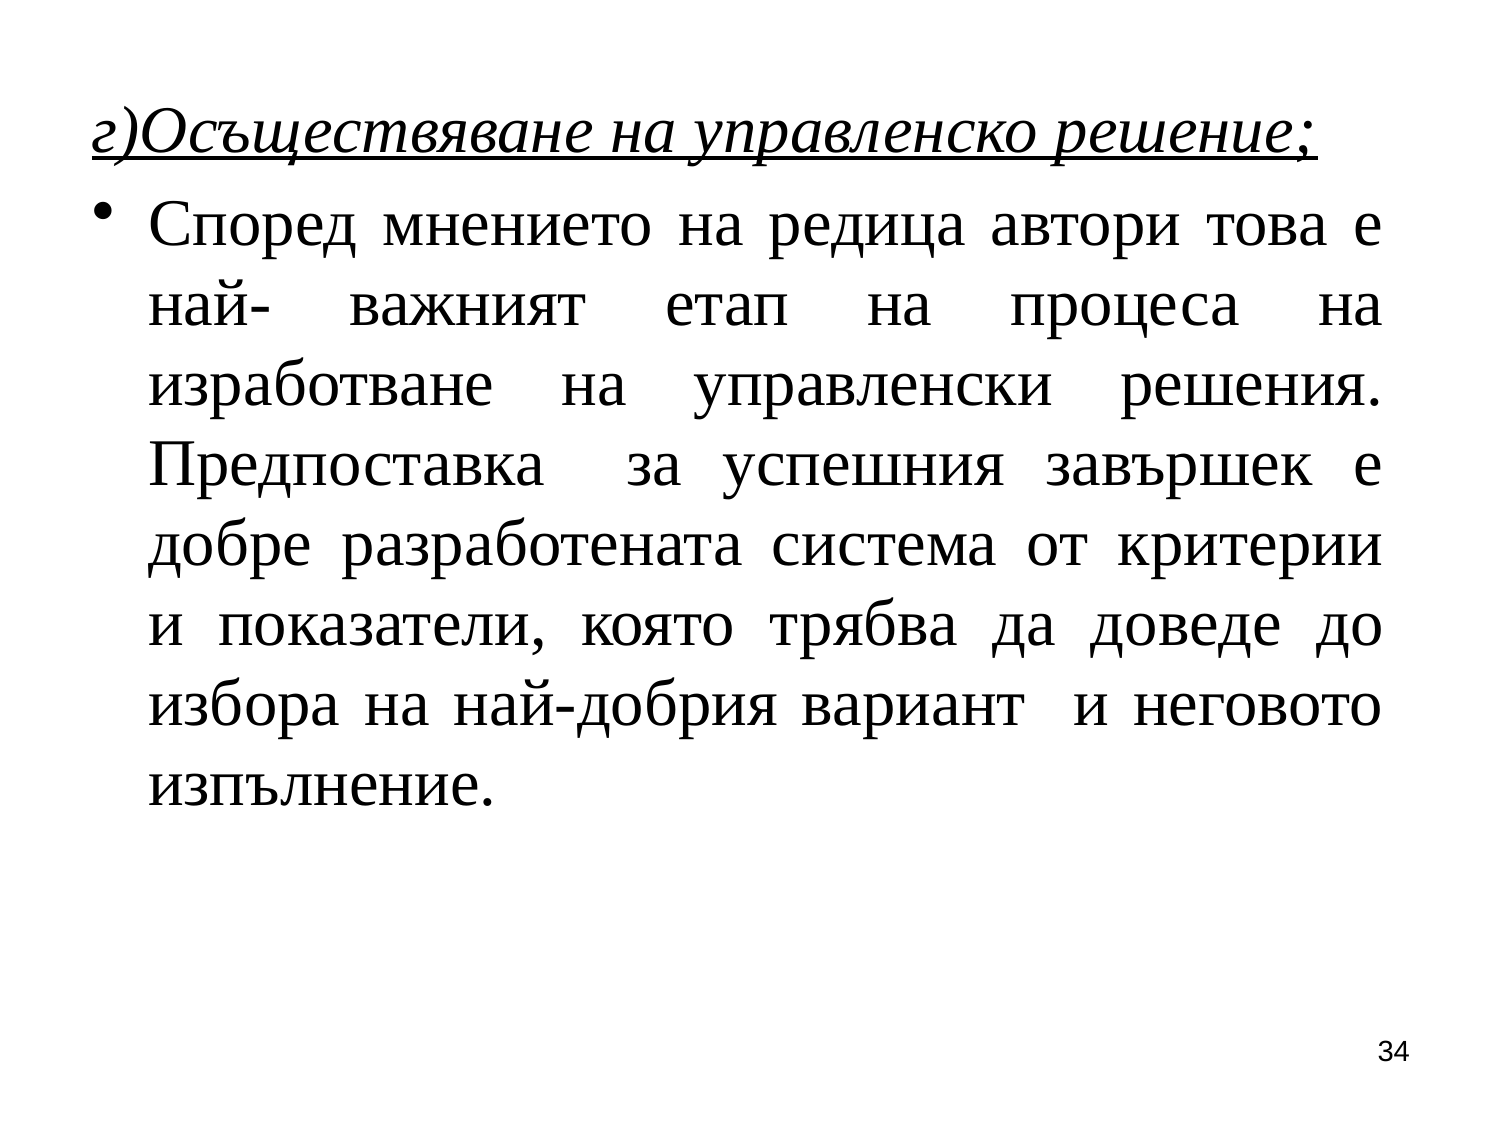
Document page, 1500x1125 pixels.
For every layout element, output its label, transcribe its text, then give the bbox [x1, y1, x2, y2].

slide_number 34 [1074, 1024, 1426, 1103]
list г)Осъществяване на управленско решение; Според мнението на редица автори това е най- важният етап на процеса на изработване на управленски решения. Предпоставка за успешния завършек е добре разработената система от критерии и показатели, която трябва да доведе до избора на най-добрия вариант и неговото изпълнение. [76, 78, 1400, 1010]
